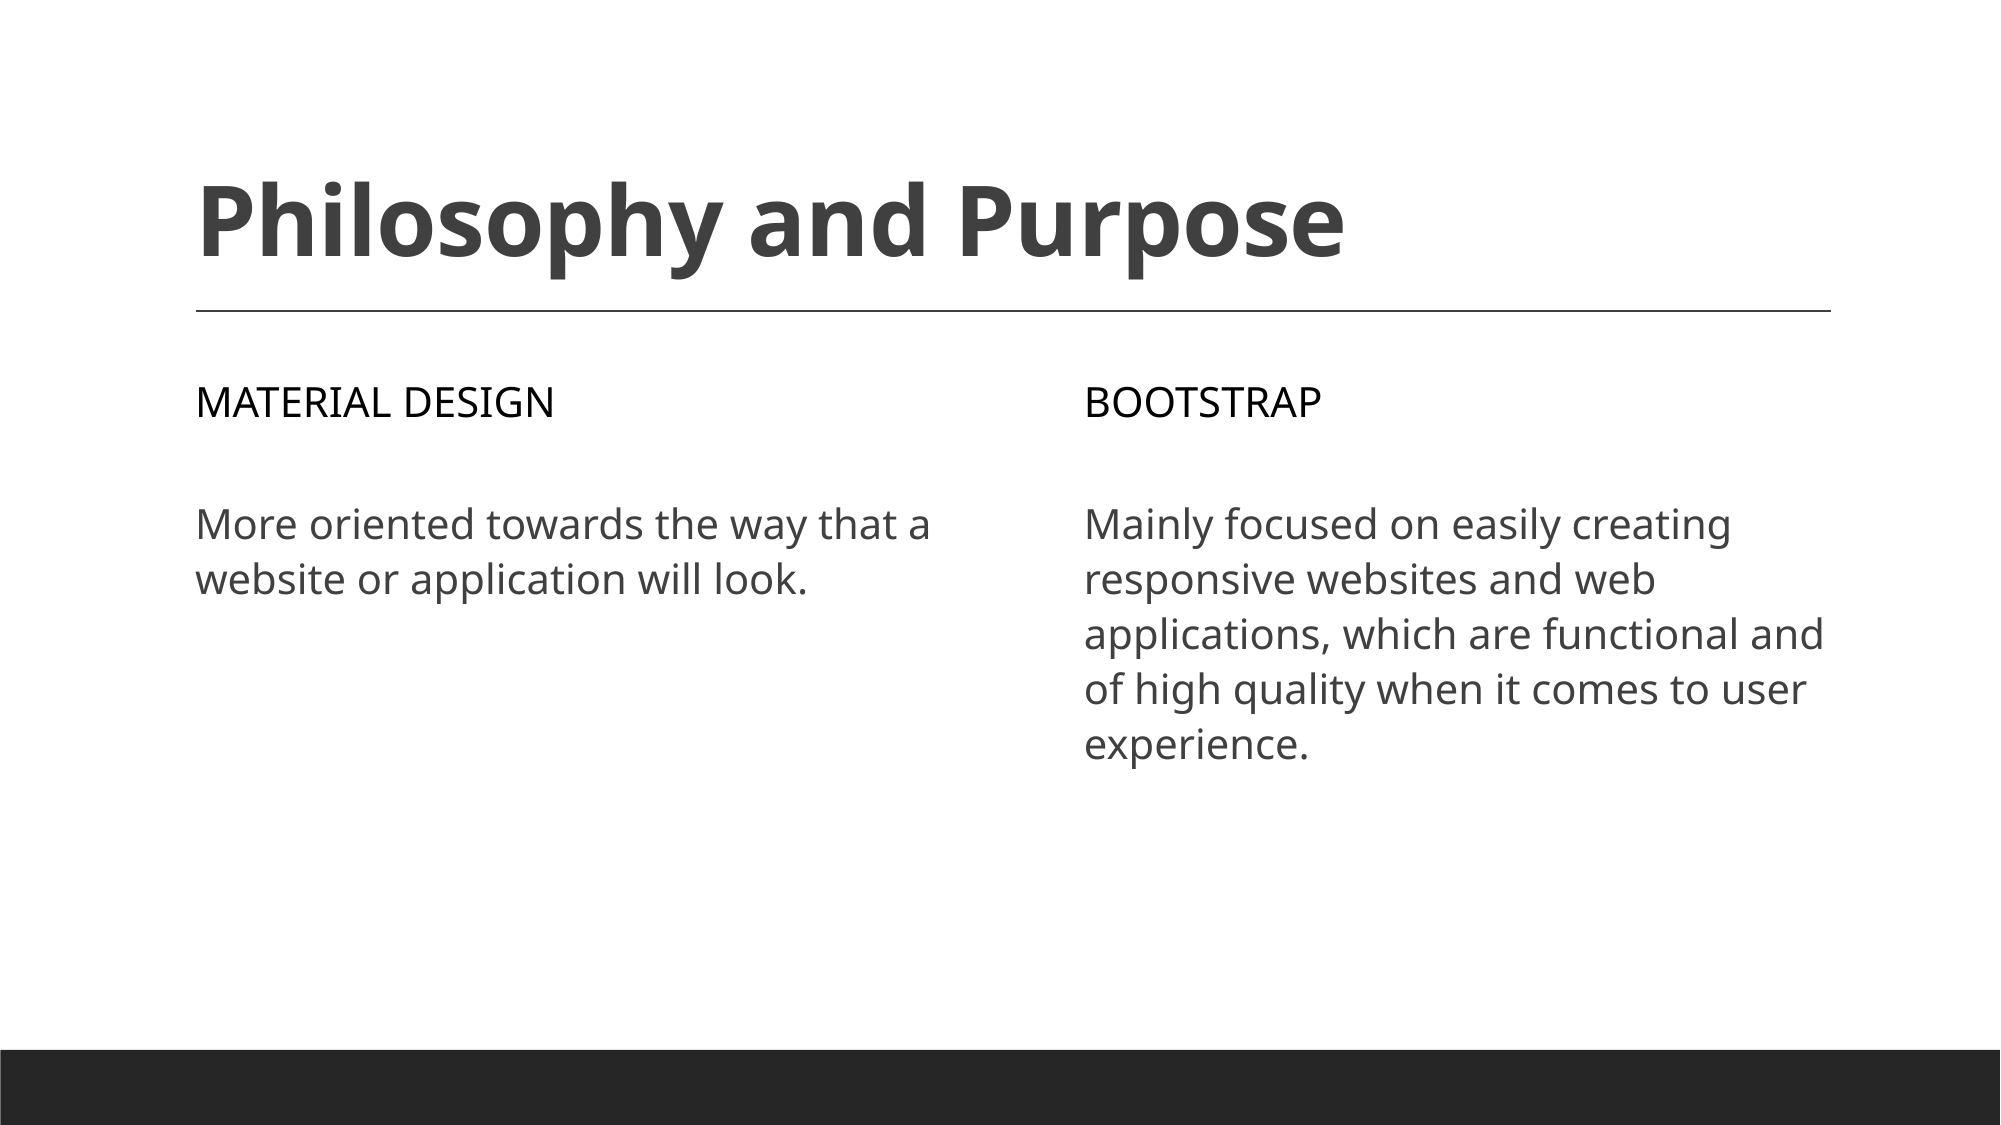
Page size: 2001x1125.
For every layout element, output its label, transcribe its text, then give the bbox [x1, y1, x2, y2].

list Мore oriented towards the way that a website or application will look. [180, 485, 942, 963]
list Mainly focused on easily creating responsive websites and web applications, which are functional and of high quality when it comes to user experience. [1068, 485, 1830, 963]
list Bootstrap [1068, 337, 1830, 459]
title Philosophy and Purpose [180, 47, 1830, 285]
list Material design [180, 337, 942, 459]
